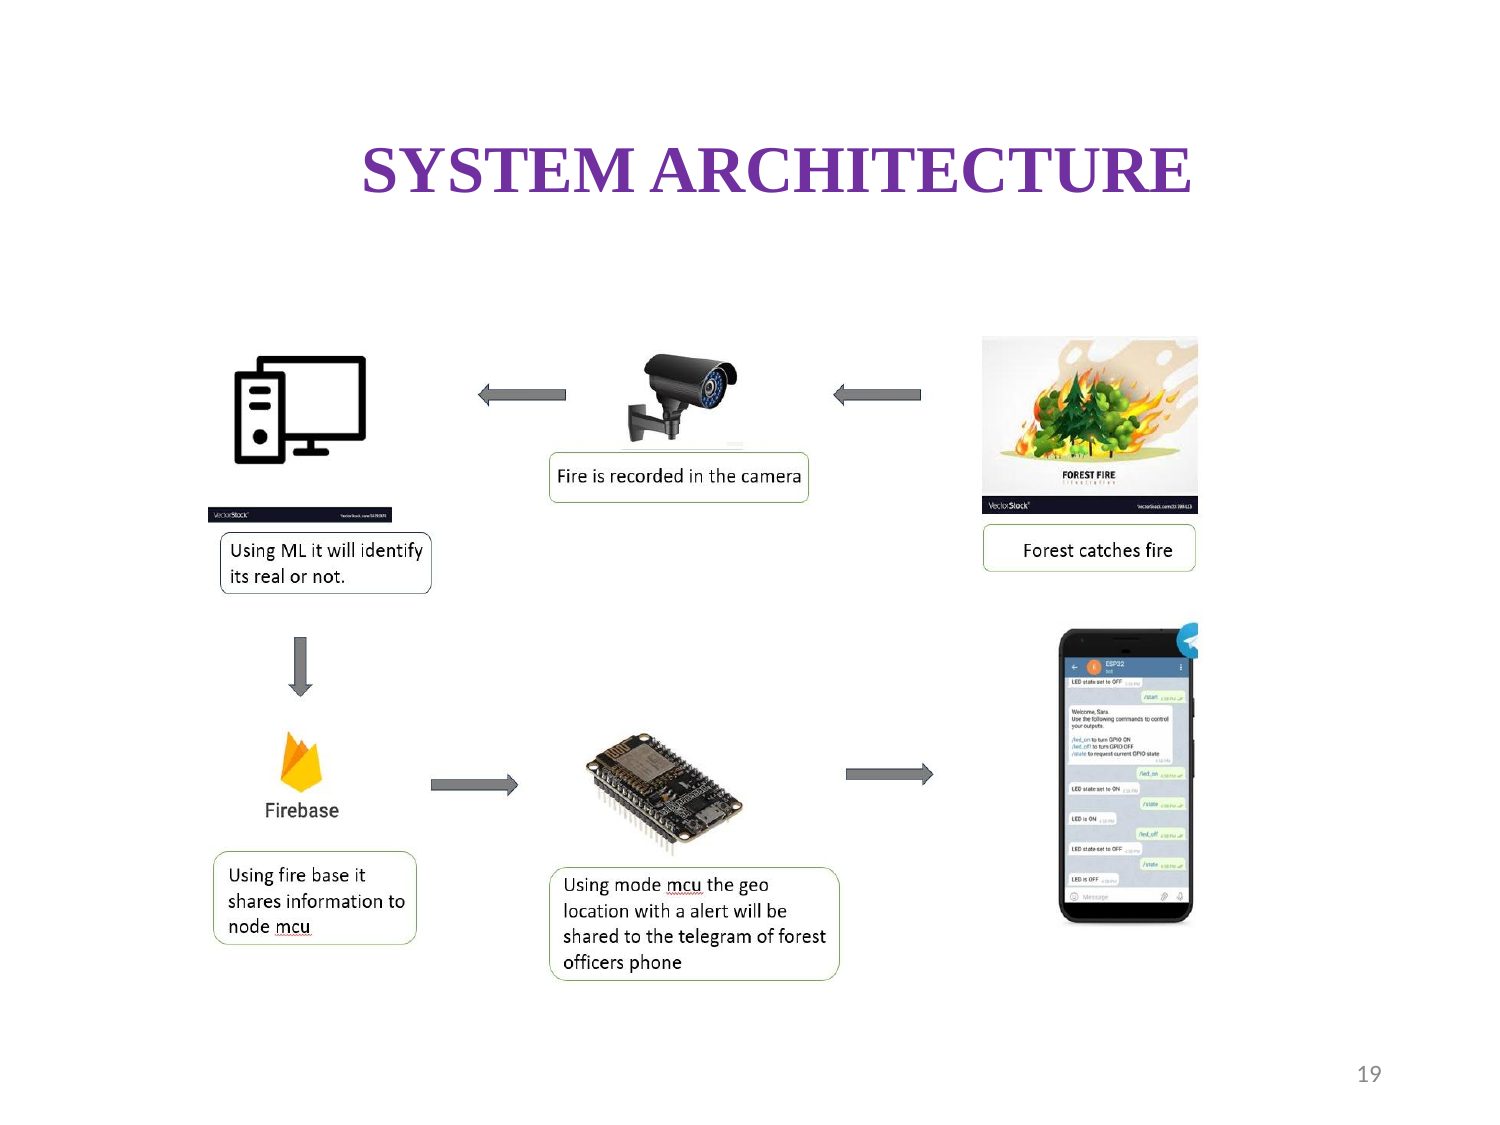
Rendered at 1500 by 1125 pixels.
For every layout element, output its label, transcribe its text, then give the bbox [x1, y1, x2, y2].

slide_number ‹#› [1059, 1042, 1397, 1103]
list [103, 303, 1397, 1017]
title SYSTEM ARCHITECTURE [103, 59, 1397, 278]
picture [208, 335, 1292, 984]
